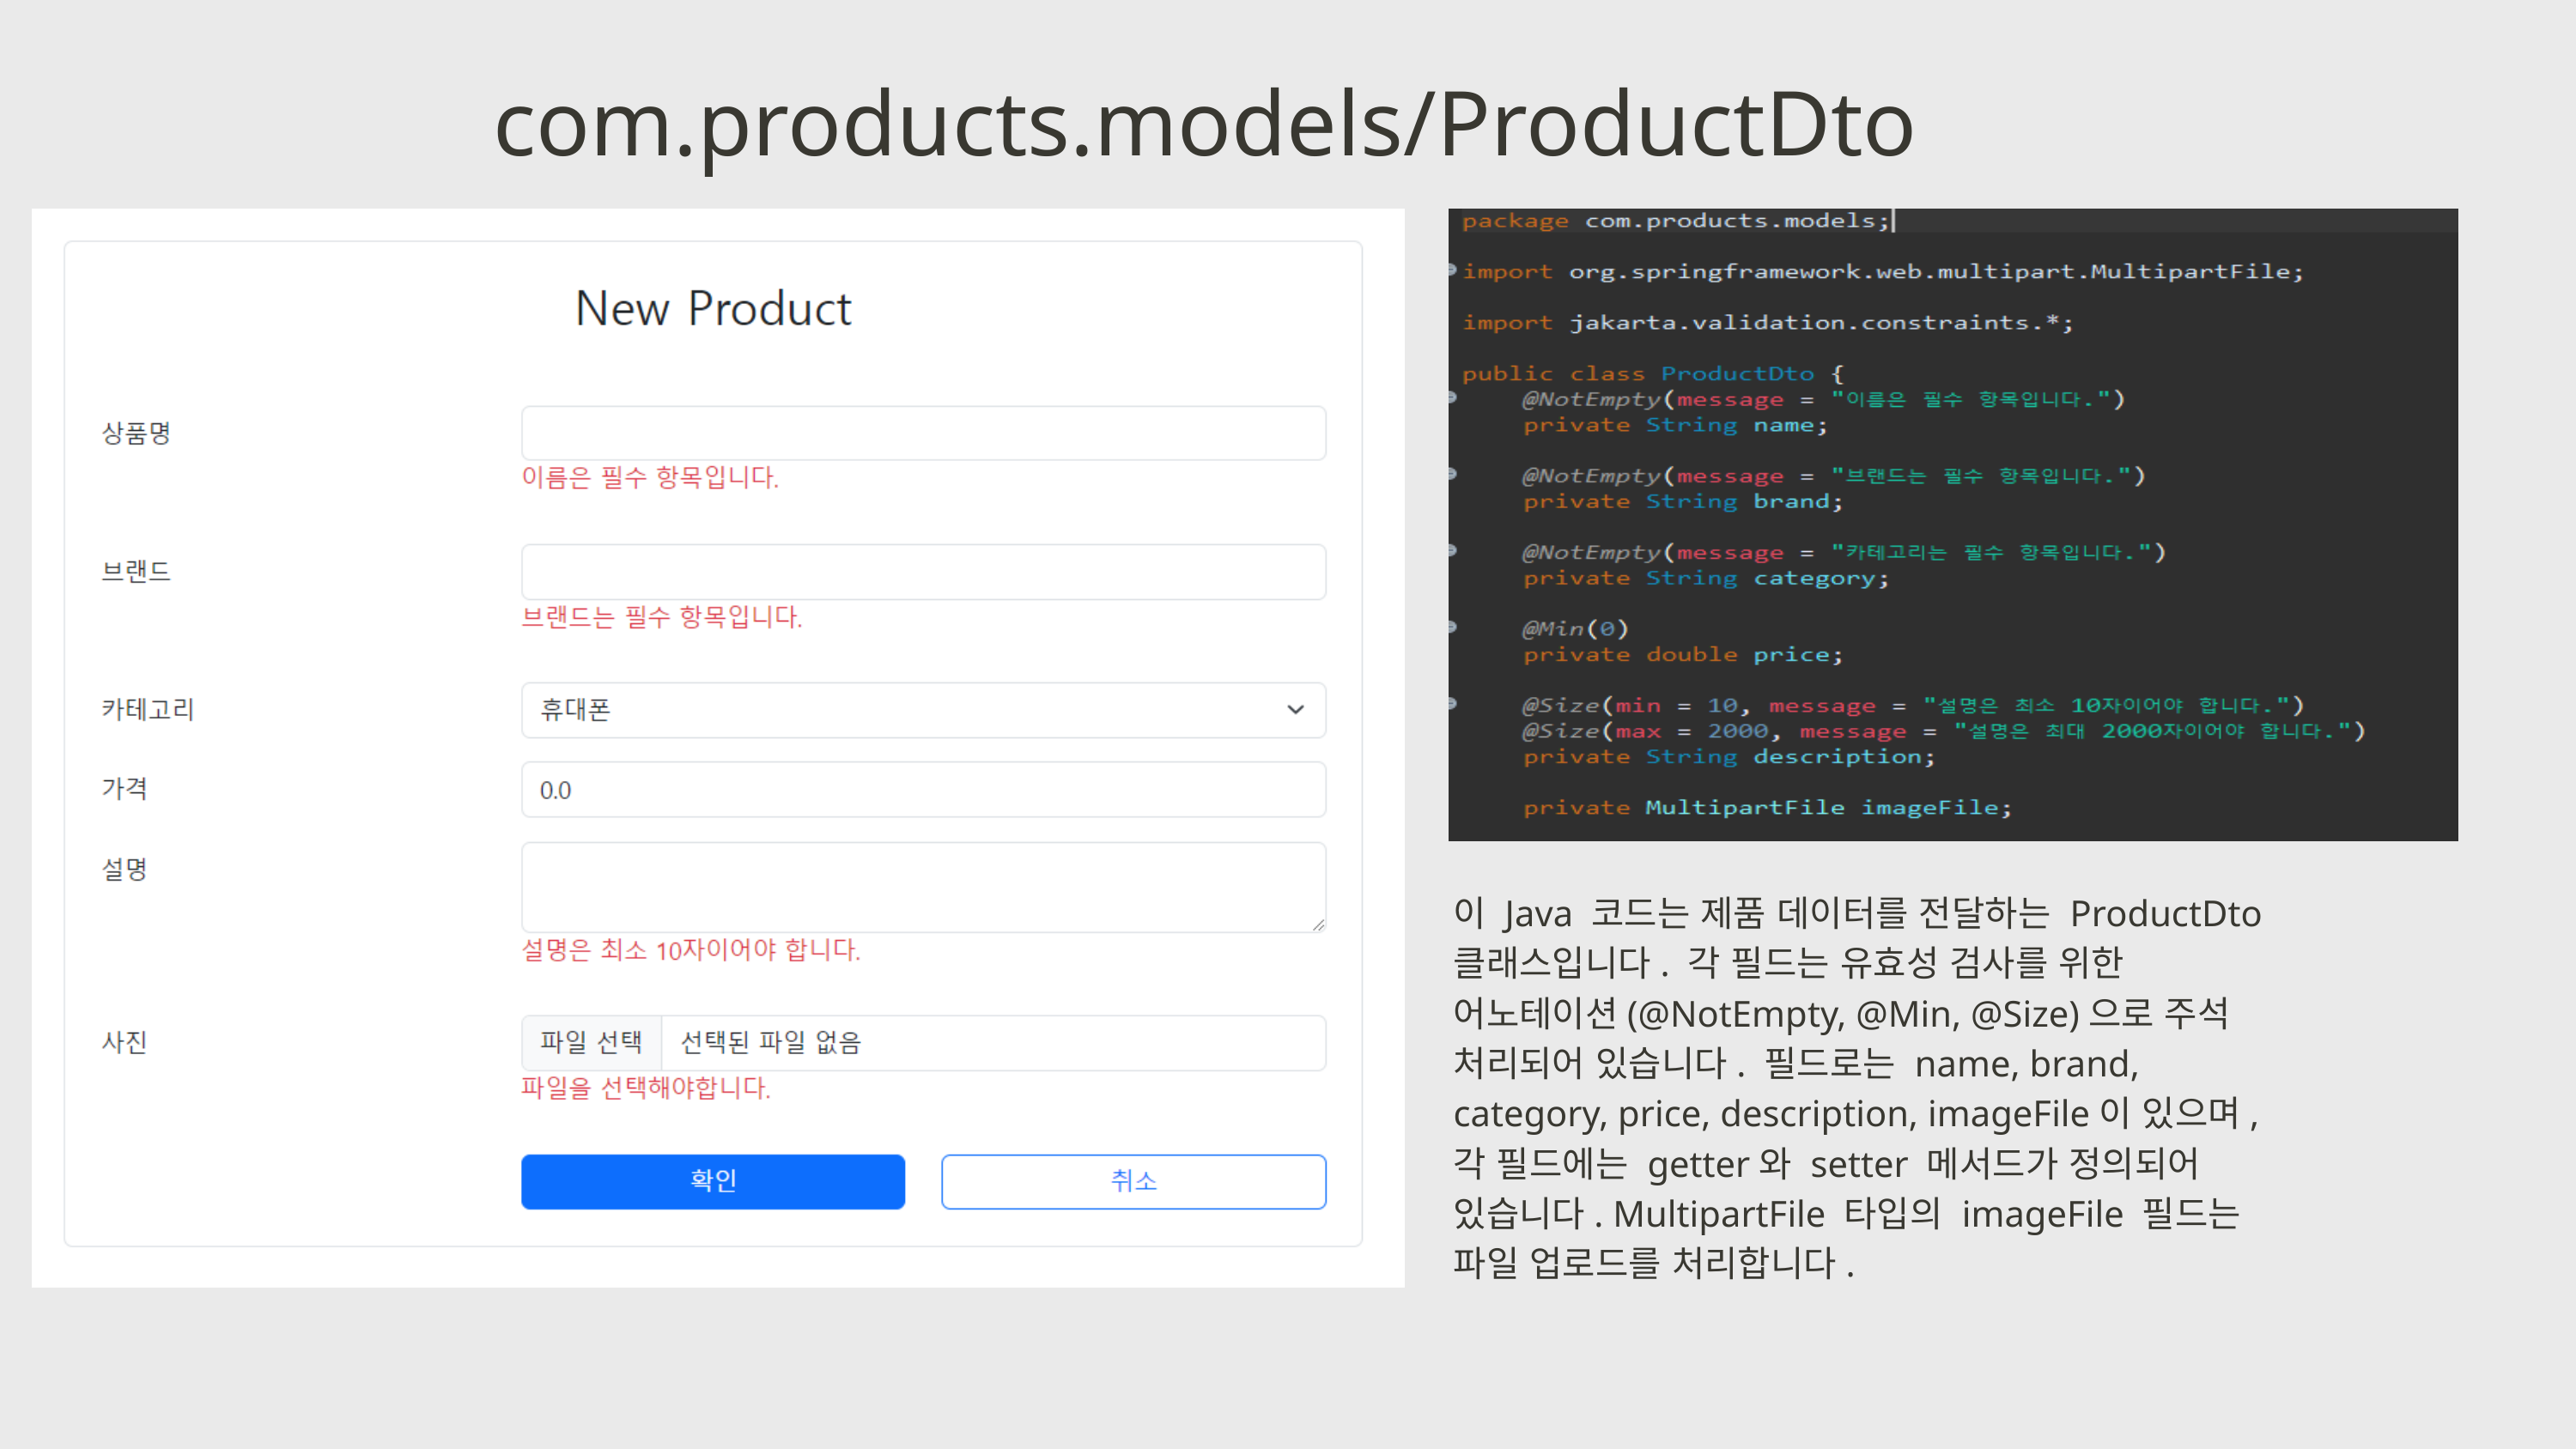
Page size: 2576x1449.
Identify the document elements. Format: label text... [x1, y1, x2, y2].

text_box com.products.models/ProductDto [373, 48, 1918, 174]
picture [1449, 209, 2458, 841]
text_box 이 Java 코드는 제품 데이터를 전달하는 ProductDto 클래스입니다. 각 필드는 유효성 검사를 위한 어노테이션(@NotEmpty, @Min, @Size)으로 주석 처리되어 있습니다. 필드로는 name, brand, category, price, description, imageFile이 있으며, 각 필드에는 getter와 setter 메서드가 정의되어 있습니다. MultipartFile 타입의 imageFile 필드는 파일 업로드를 처리합니다. [1453, 883, 2287, 1285]
picture [32, 209, 1406, 1288]
